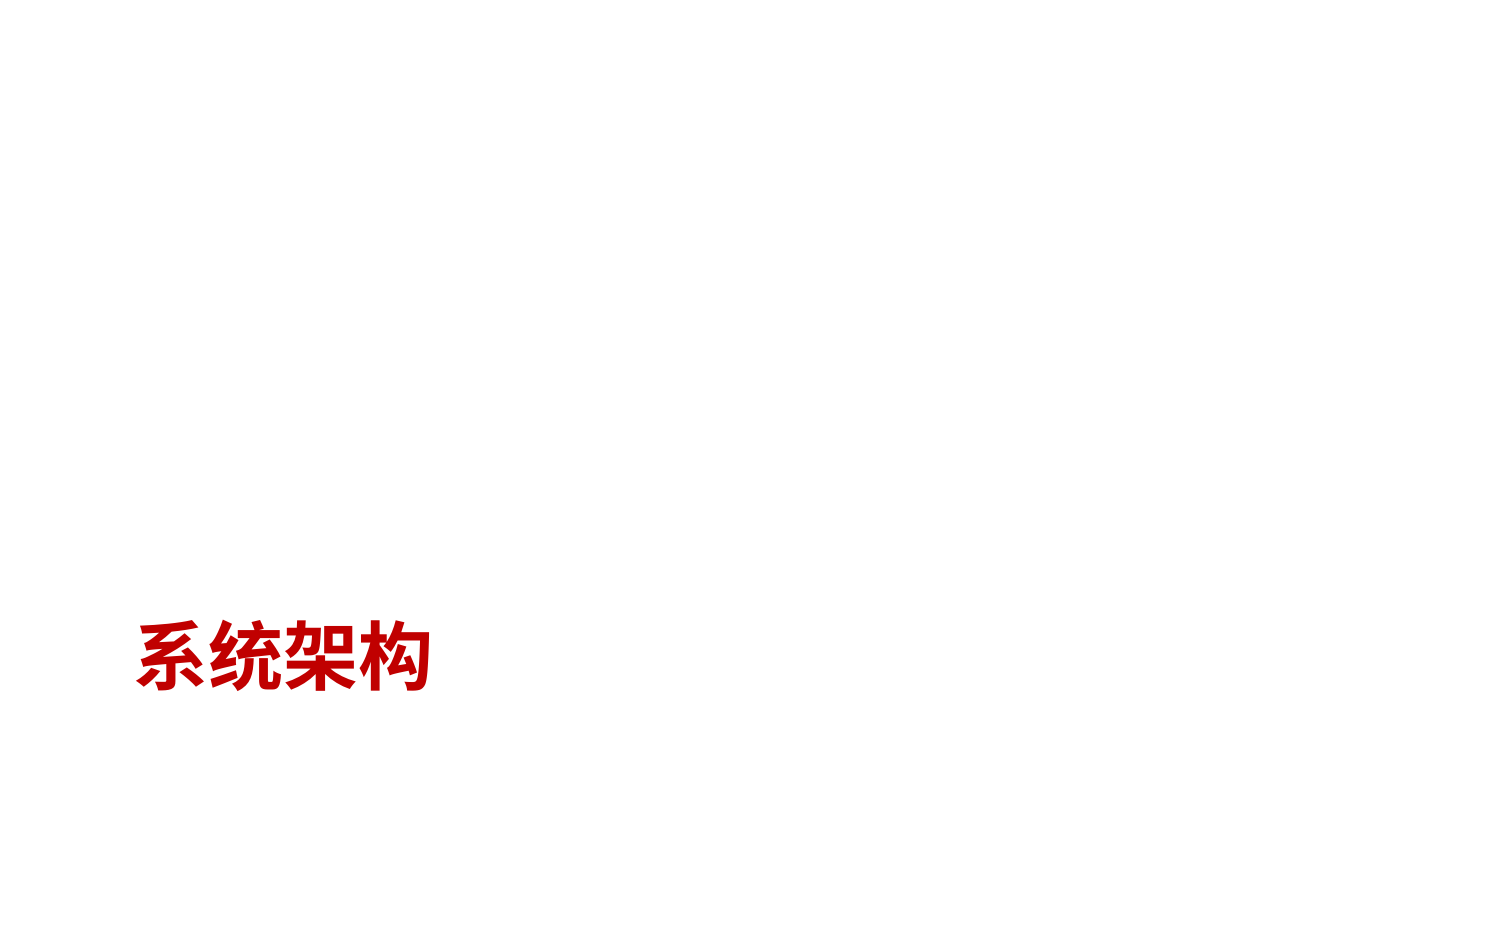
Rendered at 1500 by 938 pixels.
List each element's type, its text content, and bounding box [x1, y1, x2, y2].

title 系统架构 [118, 602, 1394, 789]
